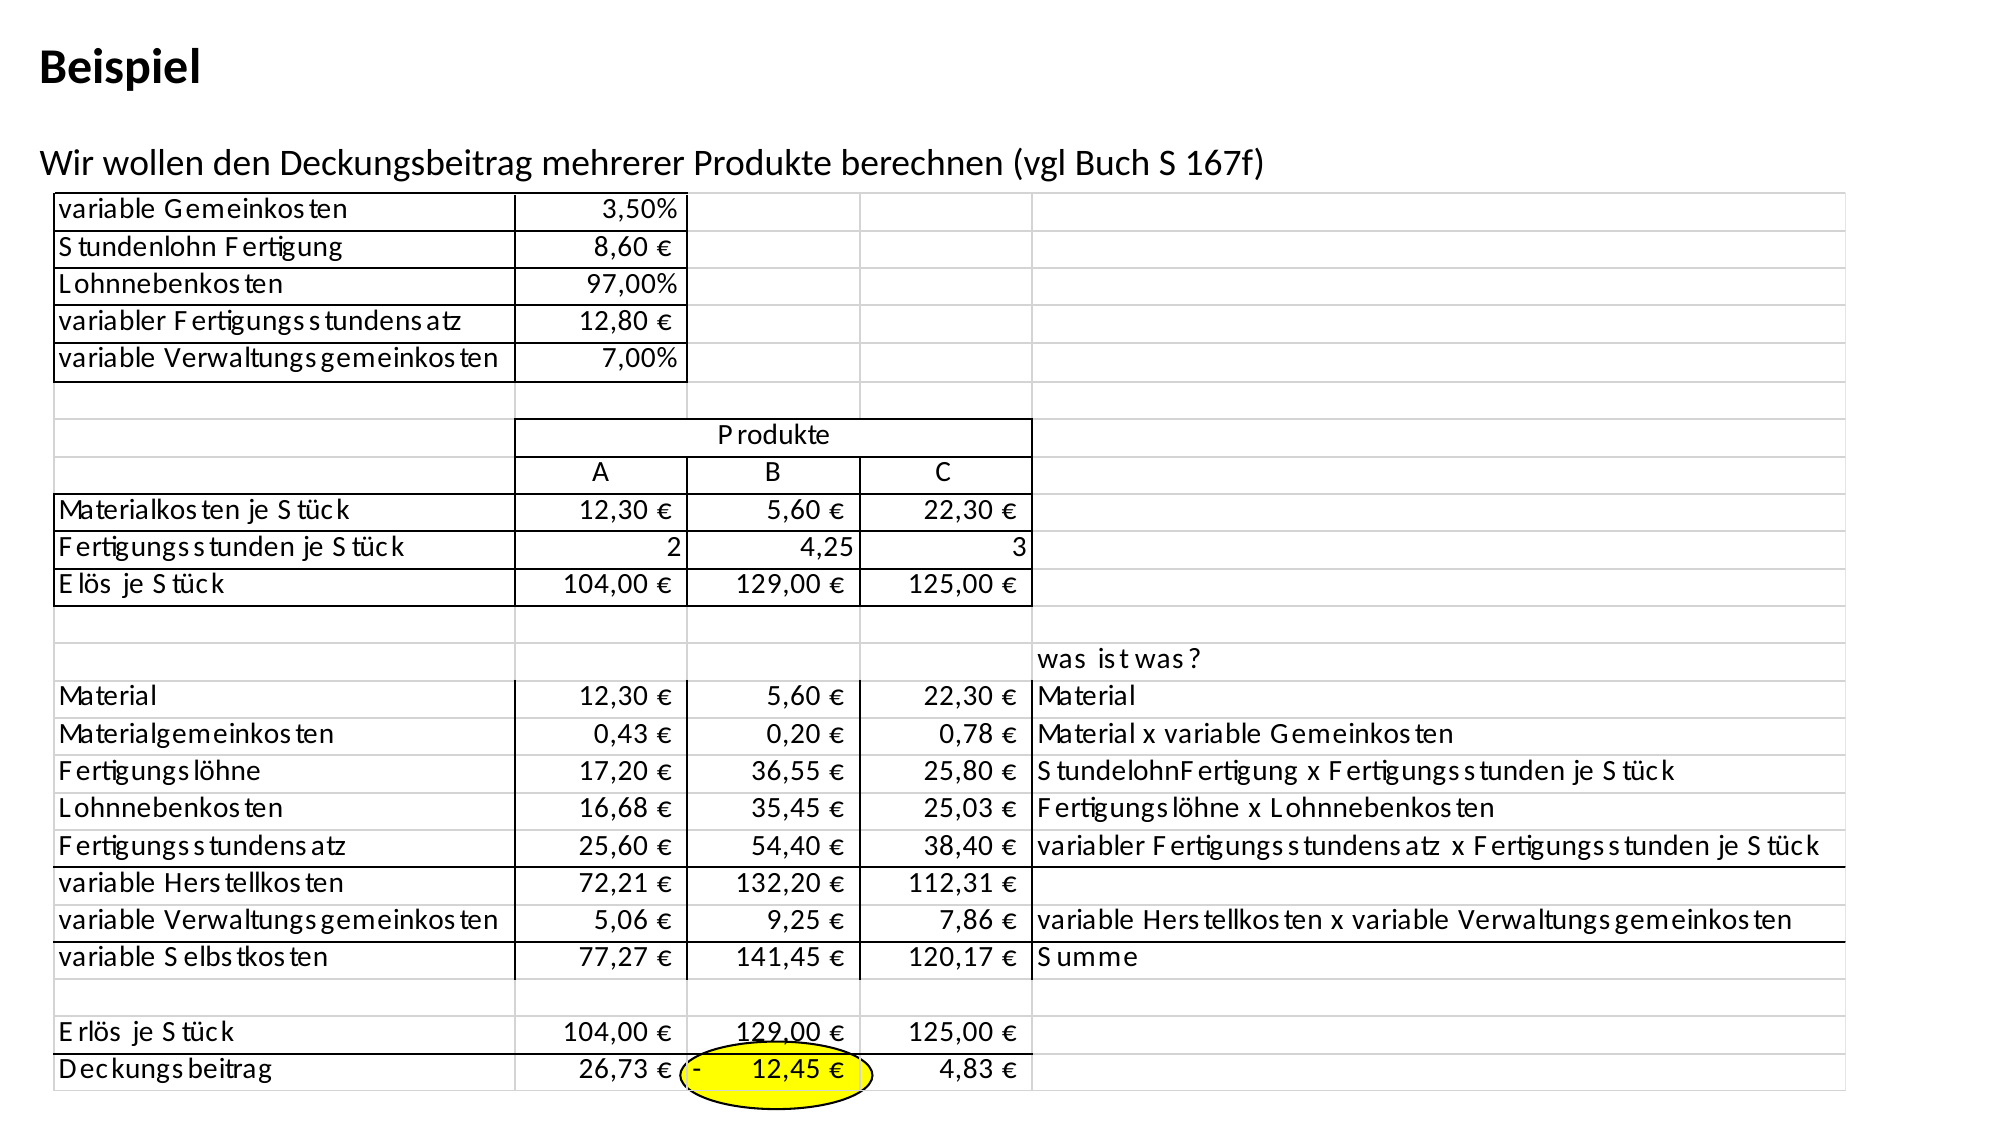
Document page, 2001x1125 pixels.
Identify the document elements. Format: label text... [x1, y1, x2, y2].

picture [52, 192, 1848, 1093]
text_box [692, 1093, 861, 1111]
text_box Beispiel Wir wollen den Deckungsbeitrag mehrerer Produkte berechnen (vgl Buch S 167f) [24, 25, 1971, 191]
